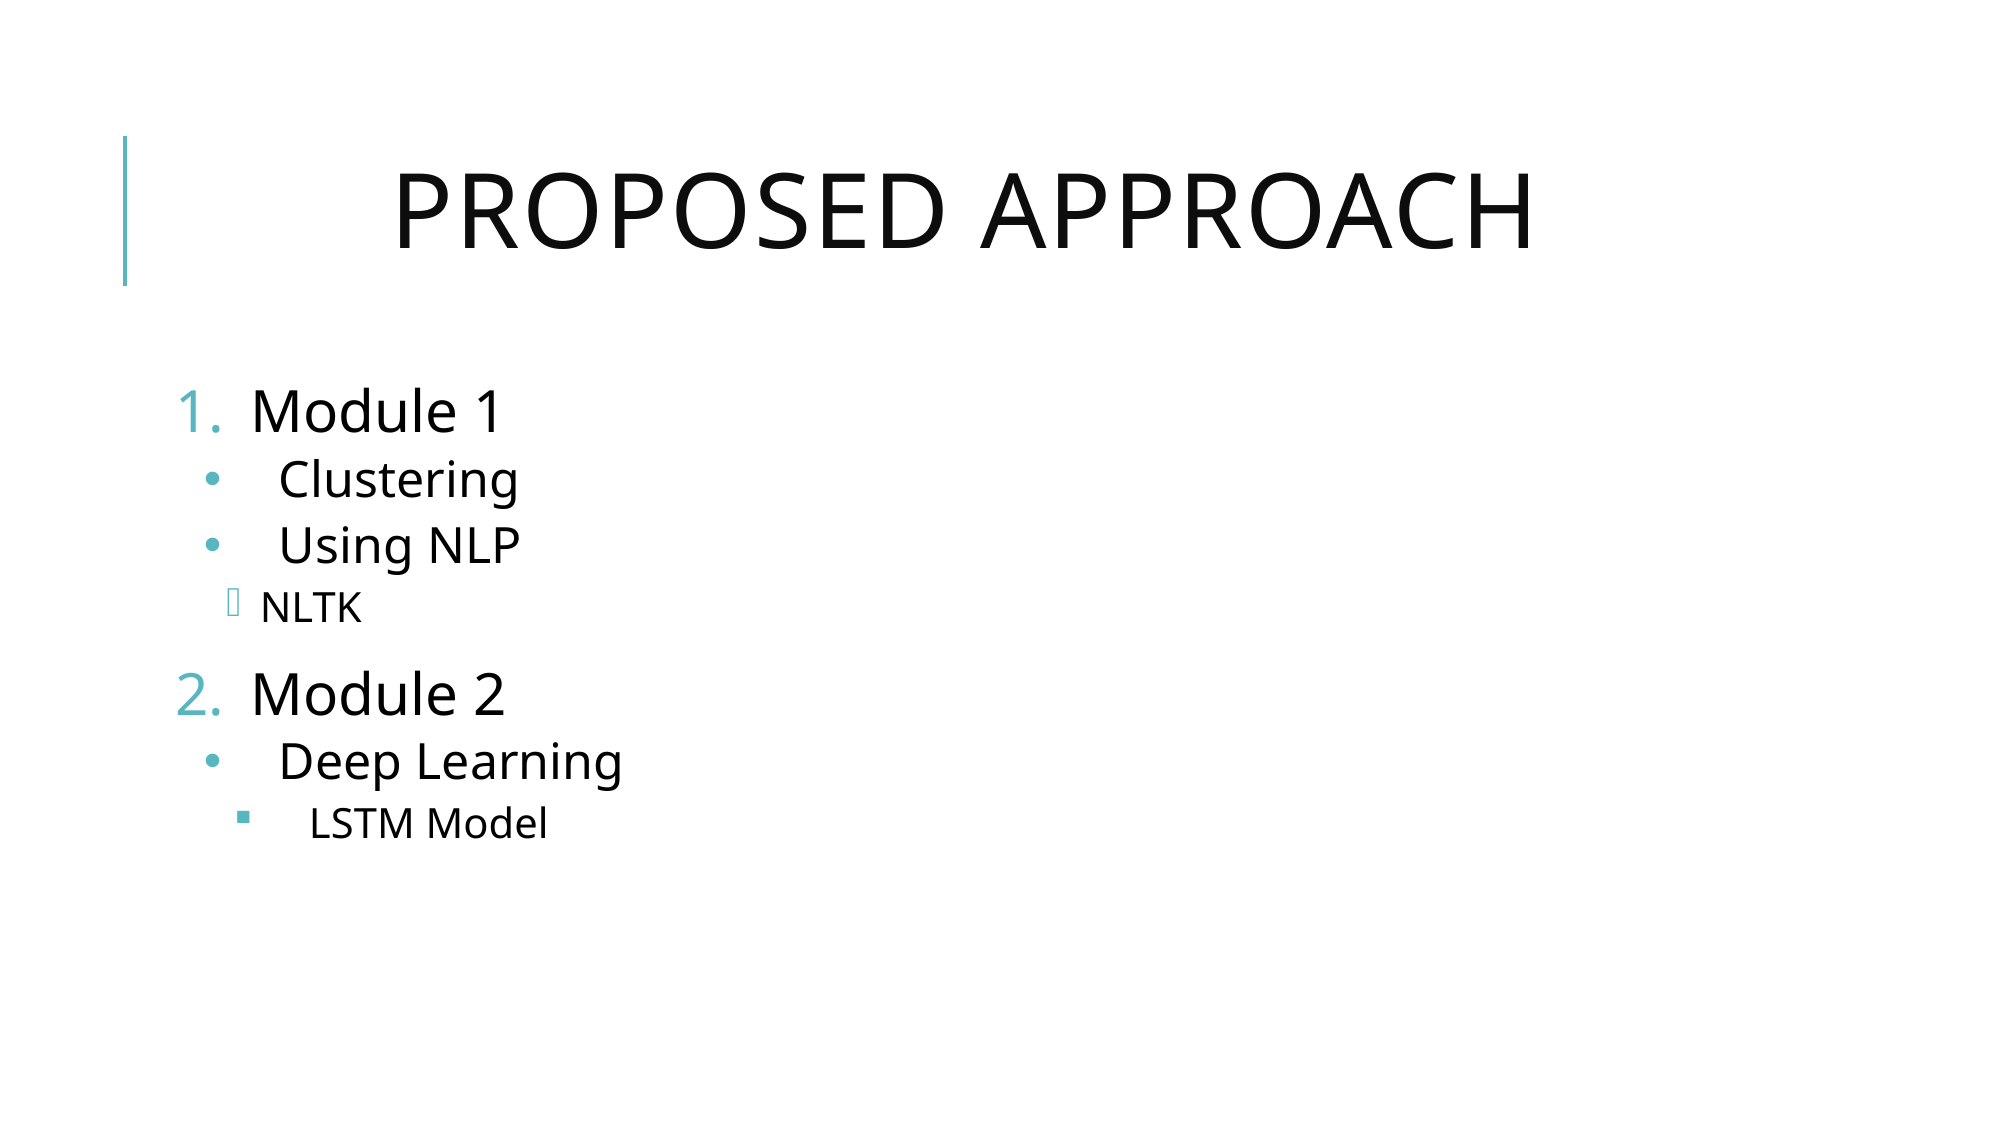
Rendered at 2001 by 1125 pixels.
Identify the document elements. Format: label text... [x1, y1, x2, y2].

list Module 1 Clustering Using NLP NLTK Module 2 Deep Learning LSTM Model [168, 375, 1763, 1035]
title Proposed Approach [168, 96, 1763, 342]
